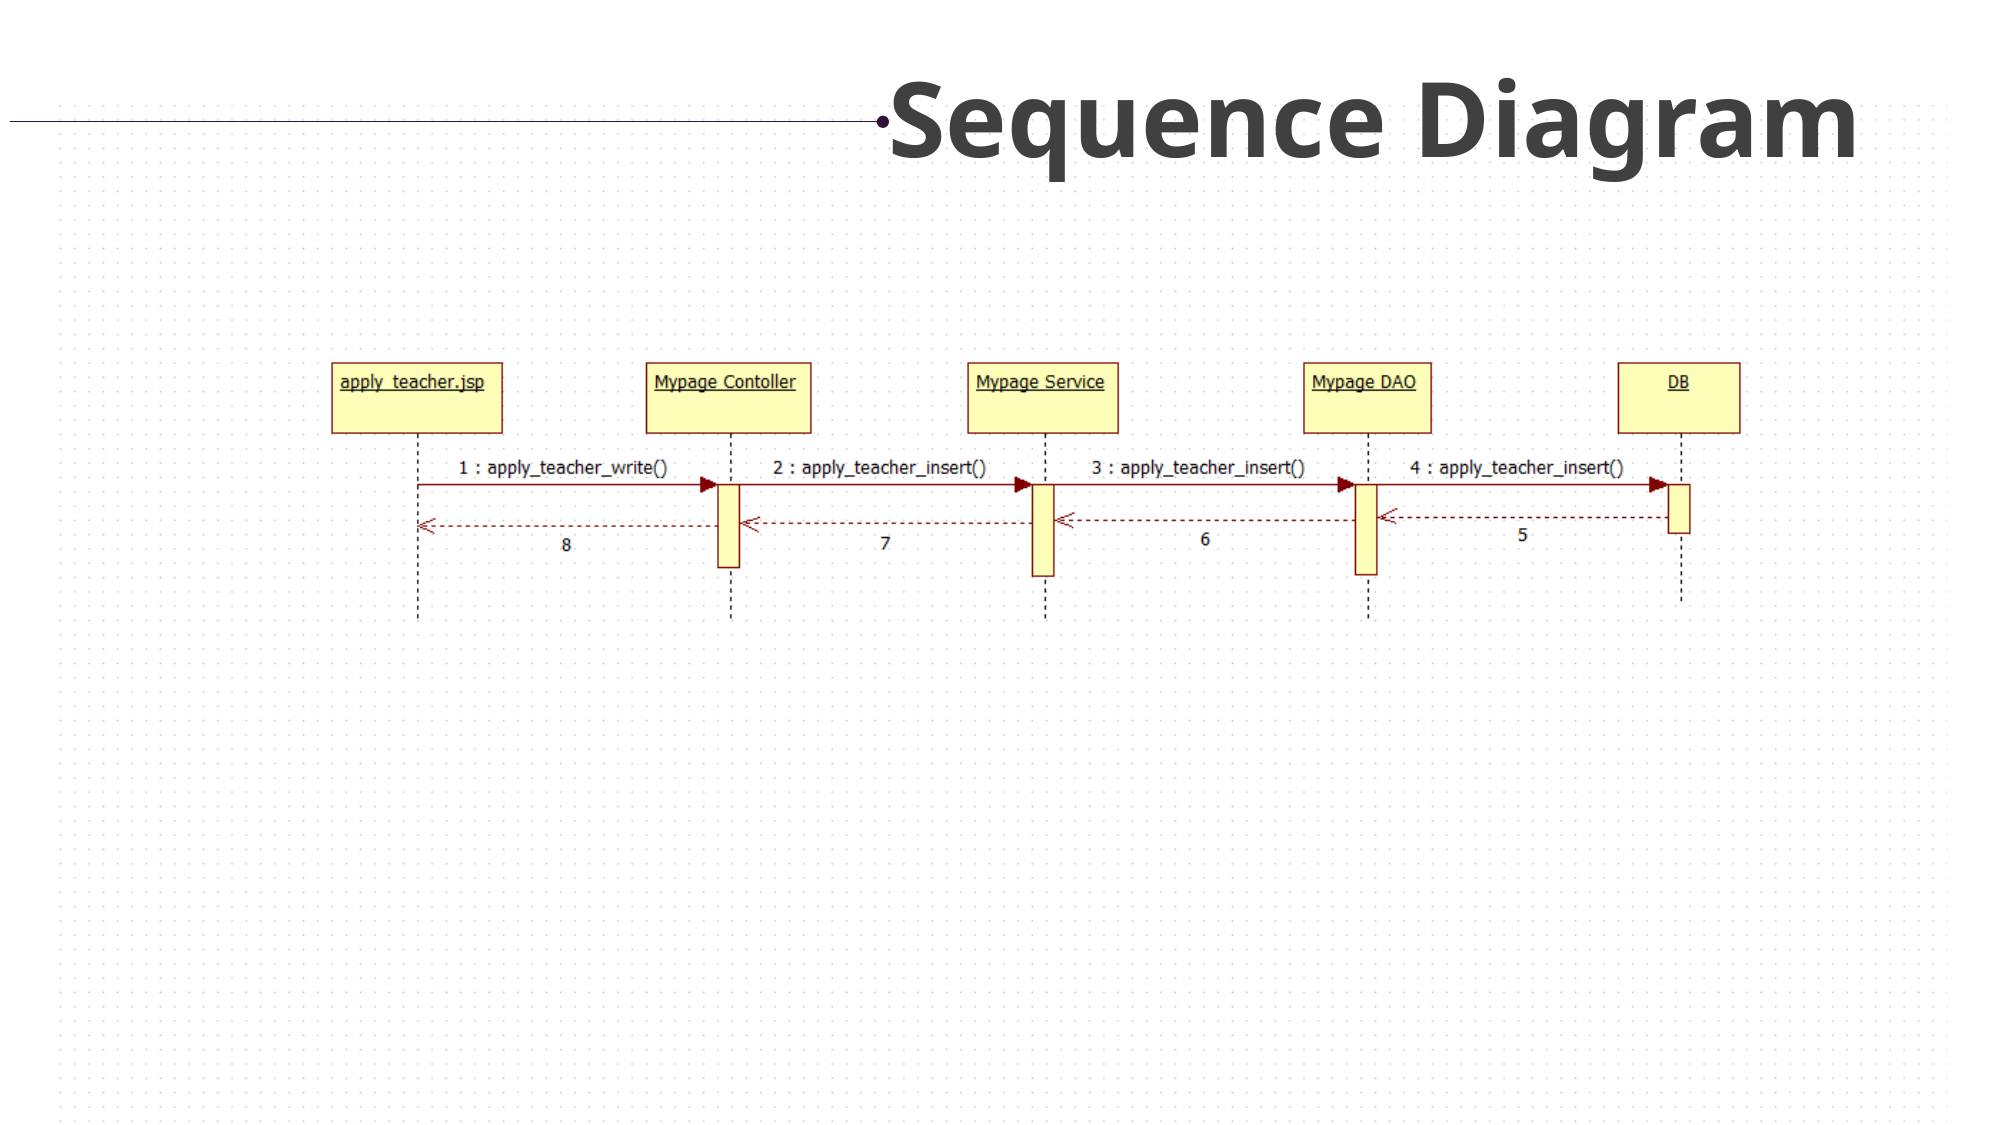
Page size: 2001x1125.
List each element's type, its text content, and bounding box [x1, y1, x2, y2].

picture [52, 105, 1948, 1125]
text_box Sequence Diagram [137, 53, 1863, 105]
